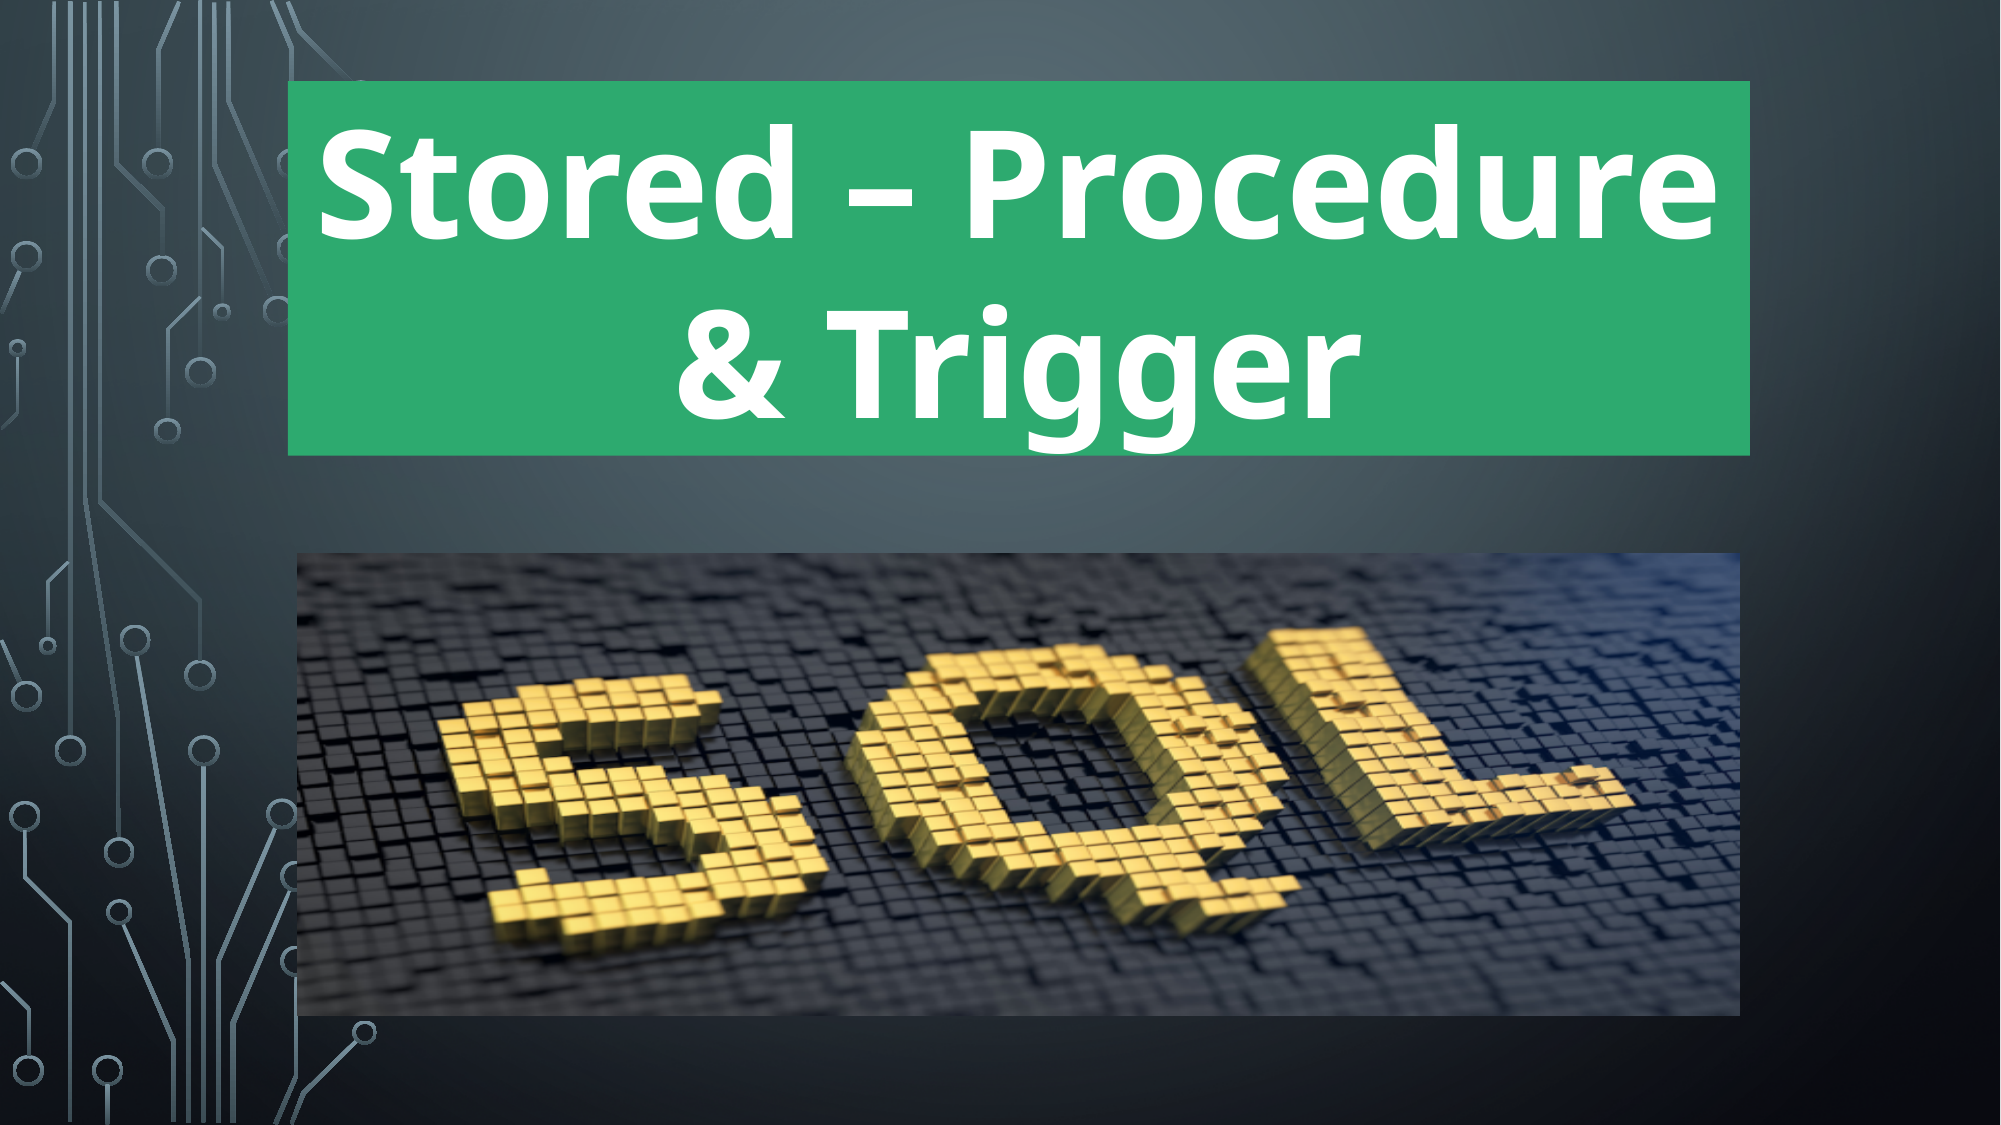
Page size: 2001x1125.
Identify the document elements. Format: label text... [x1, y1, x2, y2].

text_box Stored – Procedure & Trigger [287, 81, 1750, 456]
picture [297, 553, 1741, 1016]
